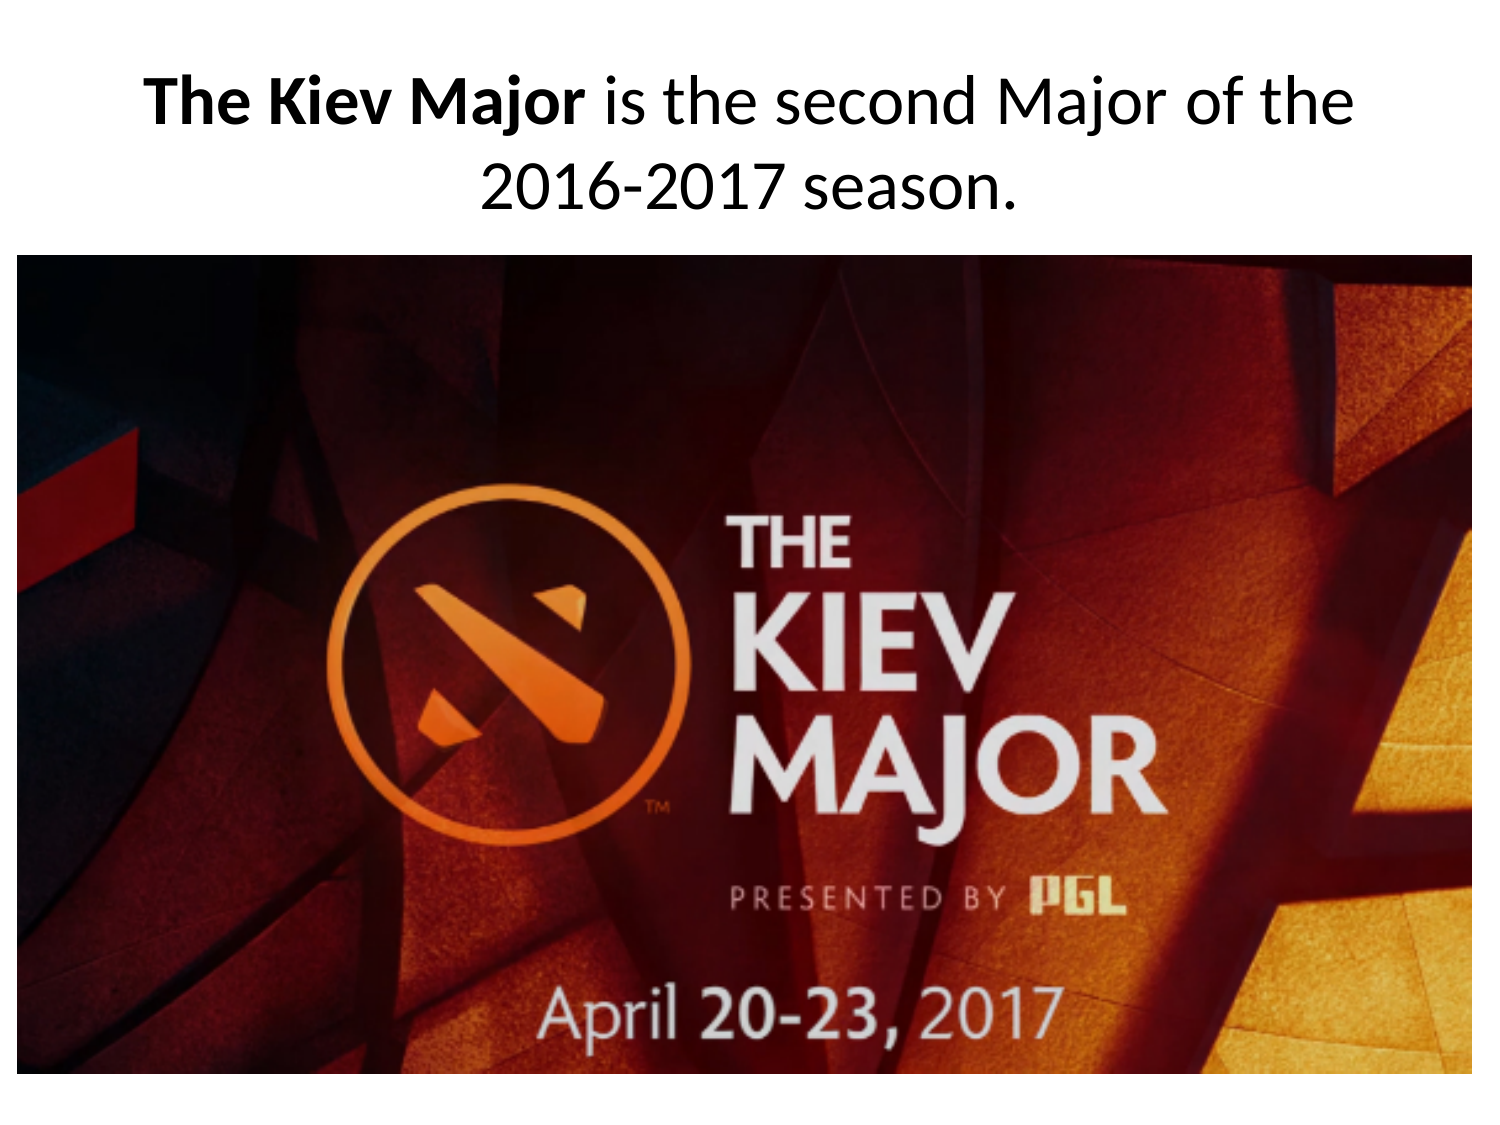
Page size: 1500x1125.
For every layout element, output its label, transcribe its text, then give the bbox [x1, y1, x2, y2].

title The Kiev Major is the second Major of the 2016-2017 season. [75, 45, 1425, 233]
picture [17, 255, 1472, 1074]
